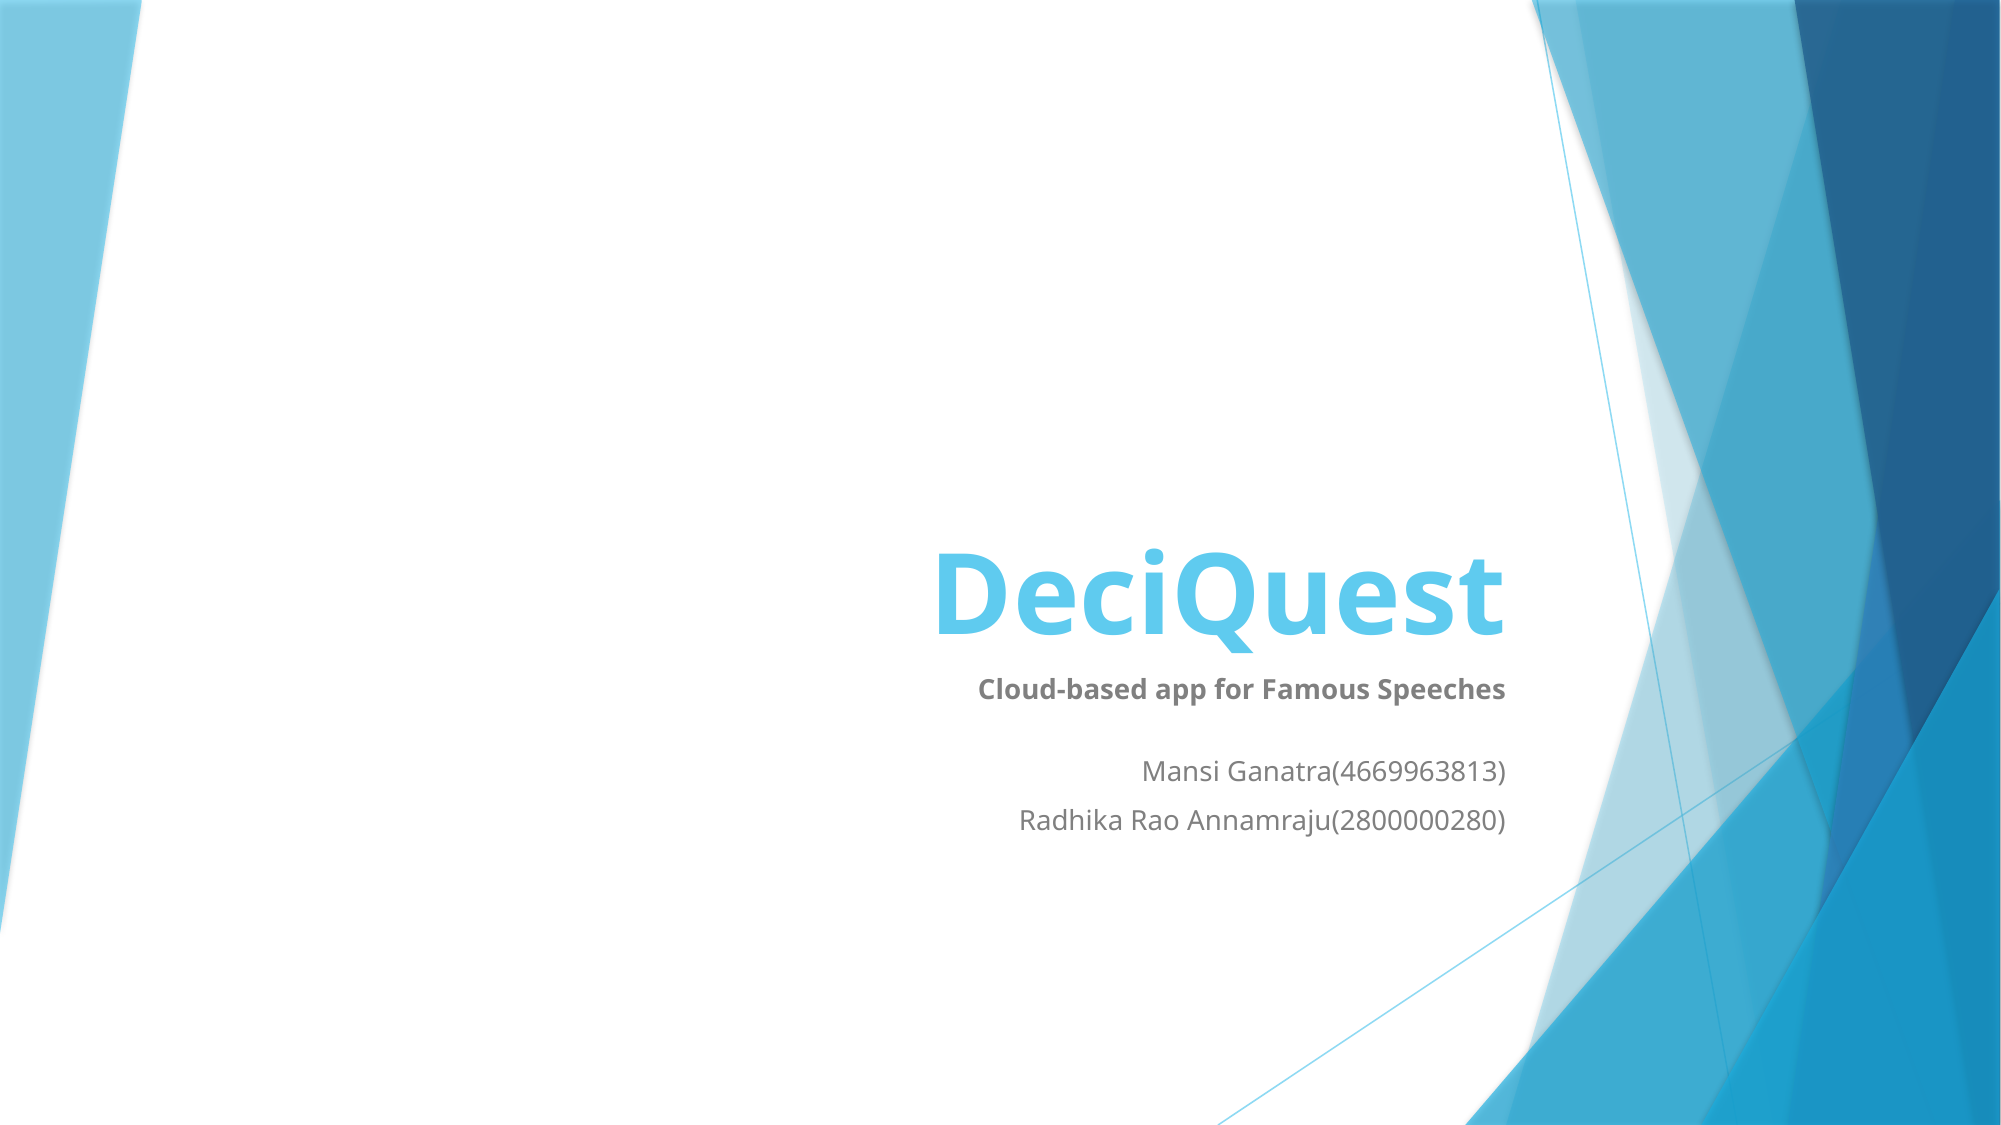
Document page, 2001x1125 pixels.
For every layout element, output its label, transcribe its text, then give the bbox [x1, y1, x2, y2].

title DeciQuest [247, 394, 1522, 664]
subtitle Cloud-based app for Famous Speeches Mansi Ganatra(4669963813) Radhika Rao Annamraju(2800000280) [247, 664, 1522, 845]
